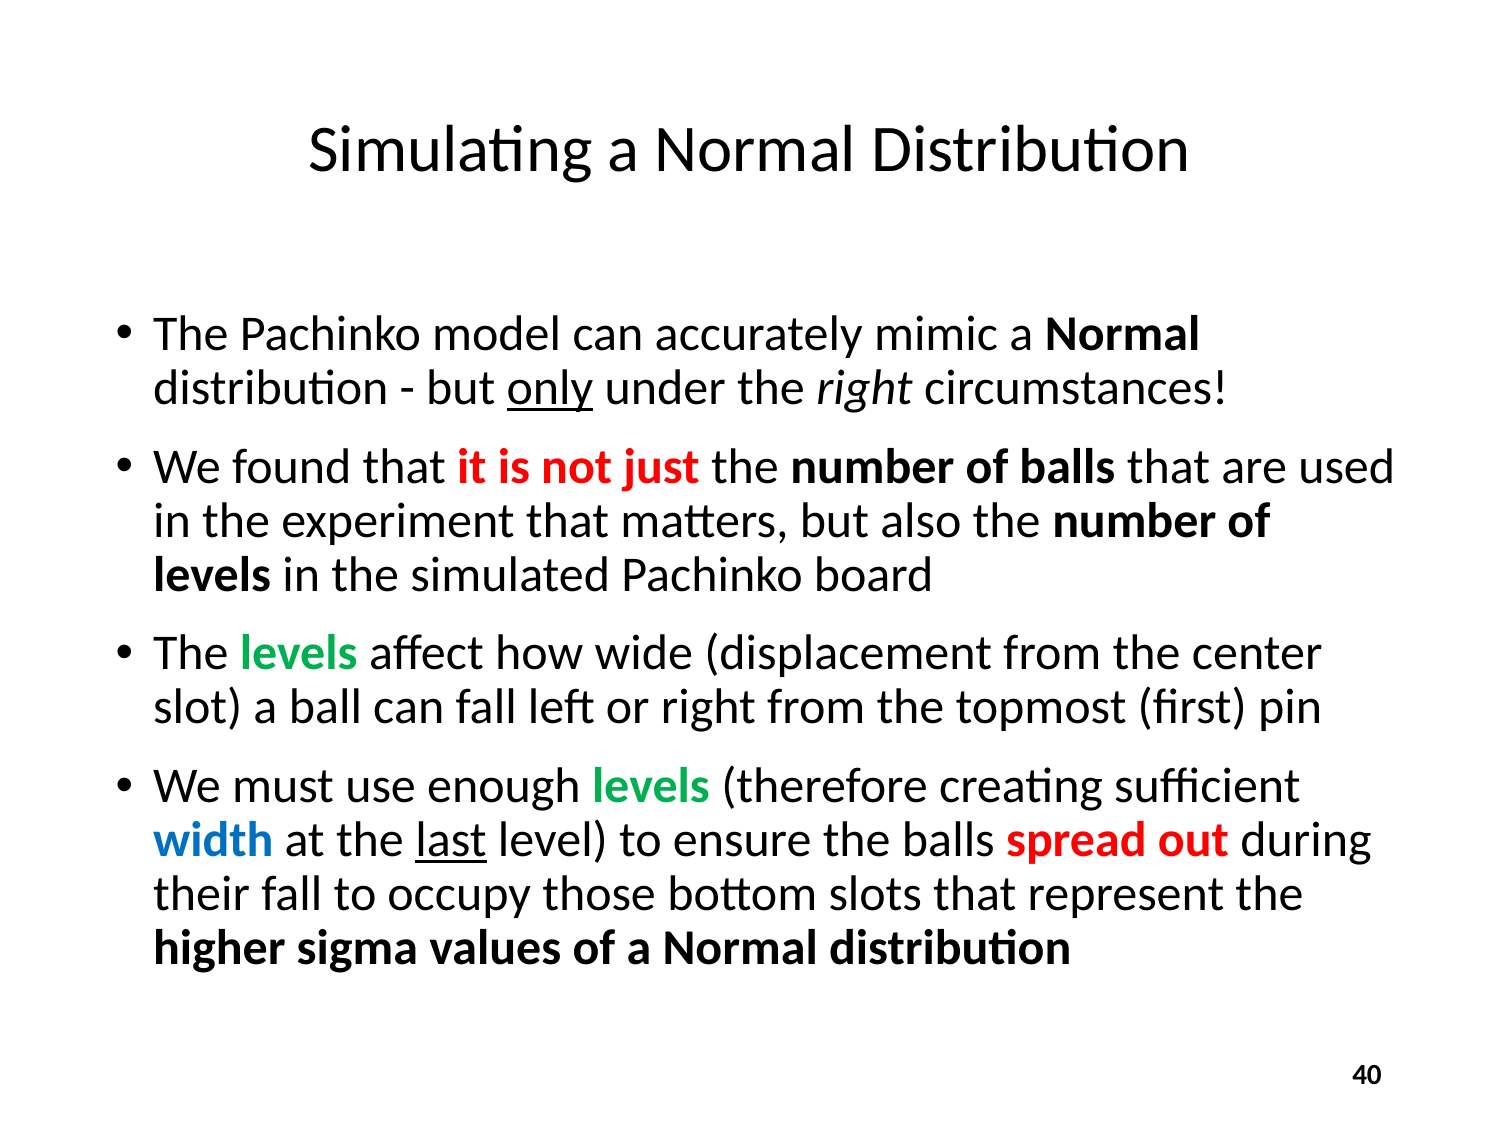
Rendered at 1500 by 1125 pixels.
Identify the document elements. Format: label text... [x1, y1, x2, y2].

list The Pachinko model can accurately mimic a Normal distribution - but only under the right circumstances! We found that it is not just the number of balls that are used in the experiment that matters, but also the number of levels in the simulated Pachinko board The levels affect how wide (displacement from the center slot) a ball can fall left or right from the topmost (first) pin We must use enough levels (therefore creating sufficient width at the last level) to ensure the balls spread out during their fall to occupy those bottom slots that represent the higher sigma values of a Normal distribution [100, 299, 1415, 1094]
slide_number 40 [1059, 1042, 1397, 1103]
title Simulating a Normal Distribution [103, 59, 1397, 241]
